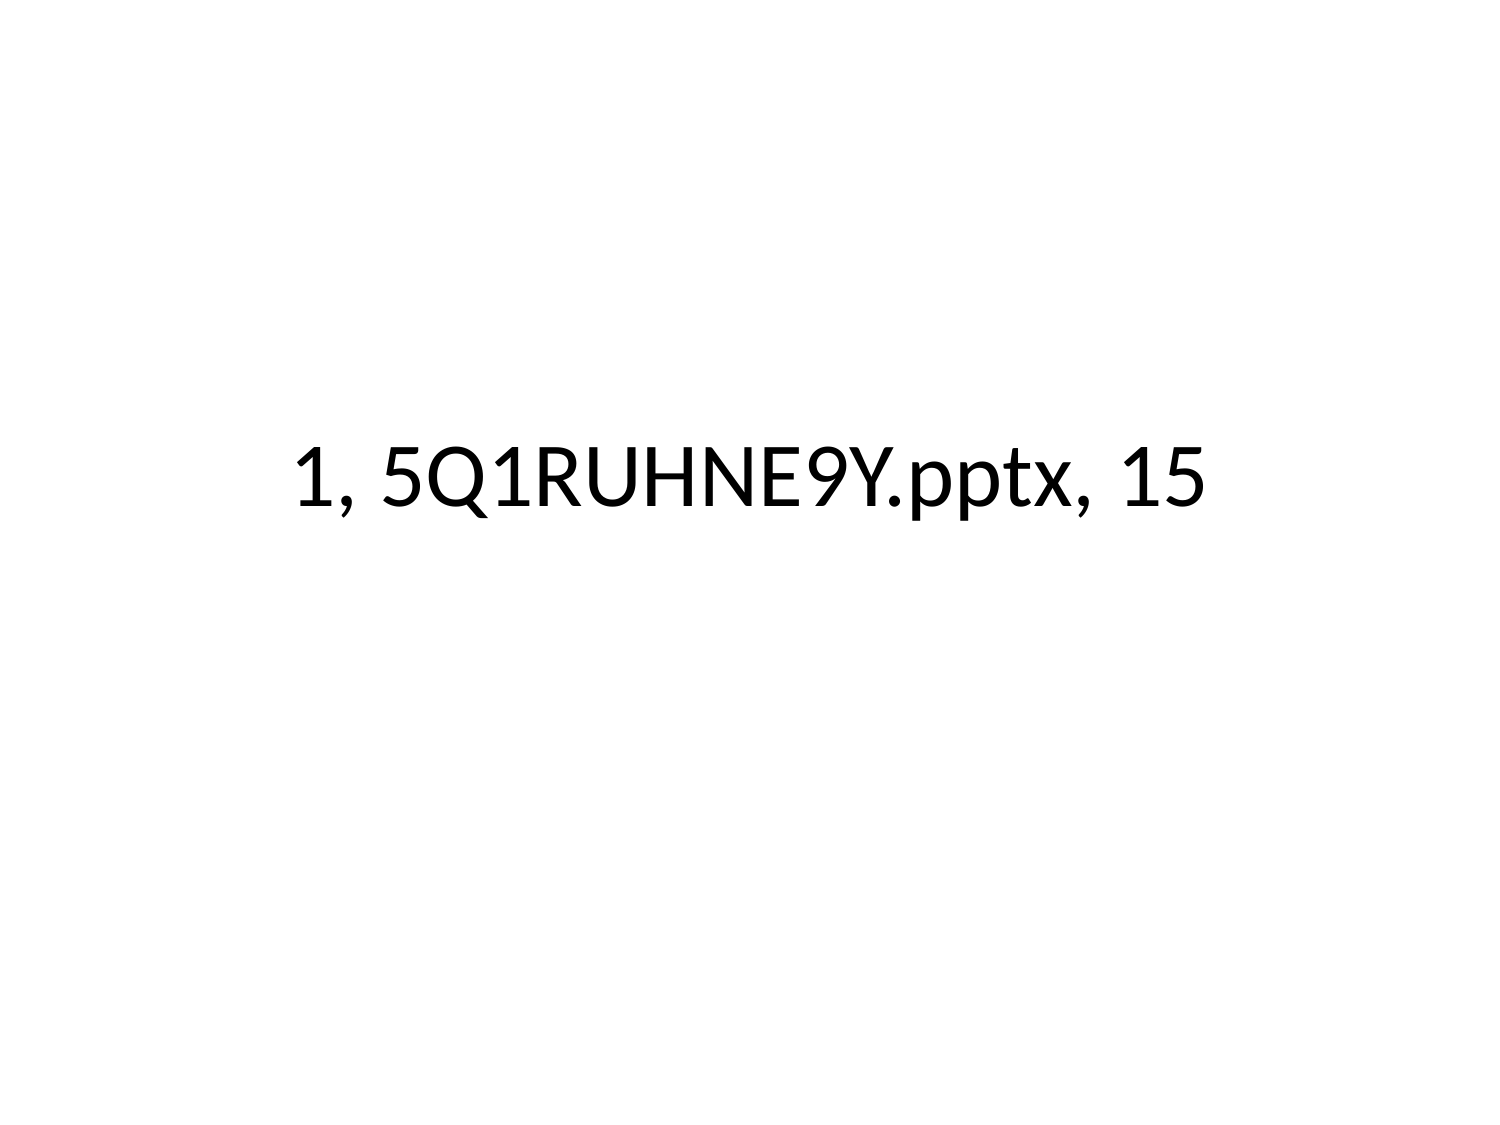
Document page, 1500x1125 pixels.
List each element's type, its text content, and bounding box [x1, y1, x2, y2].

title 1, 5Q1RUHNE9Y.pptx, 15 [112, 349, 1388, 591]
